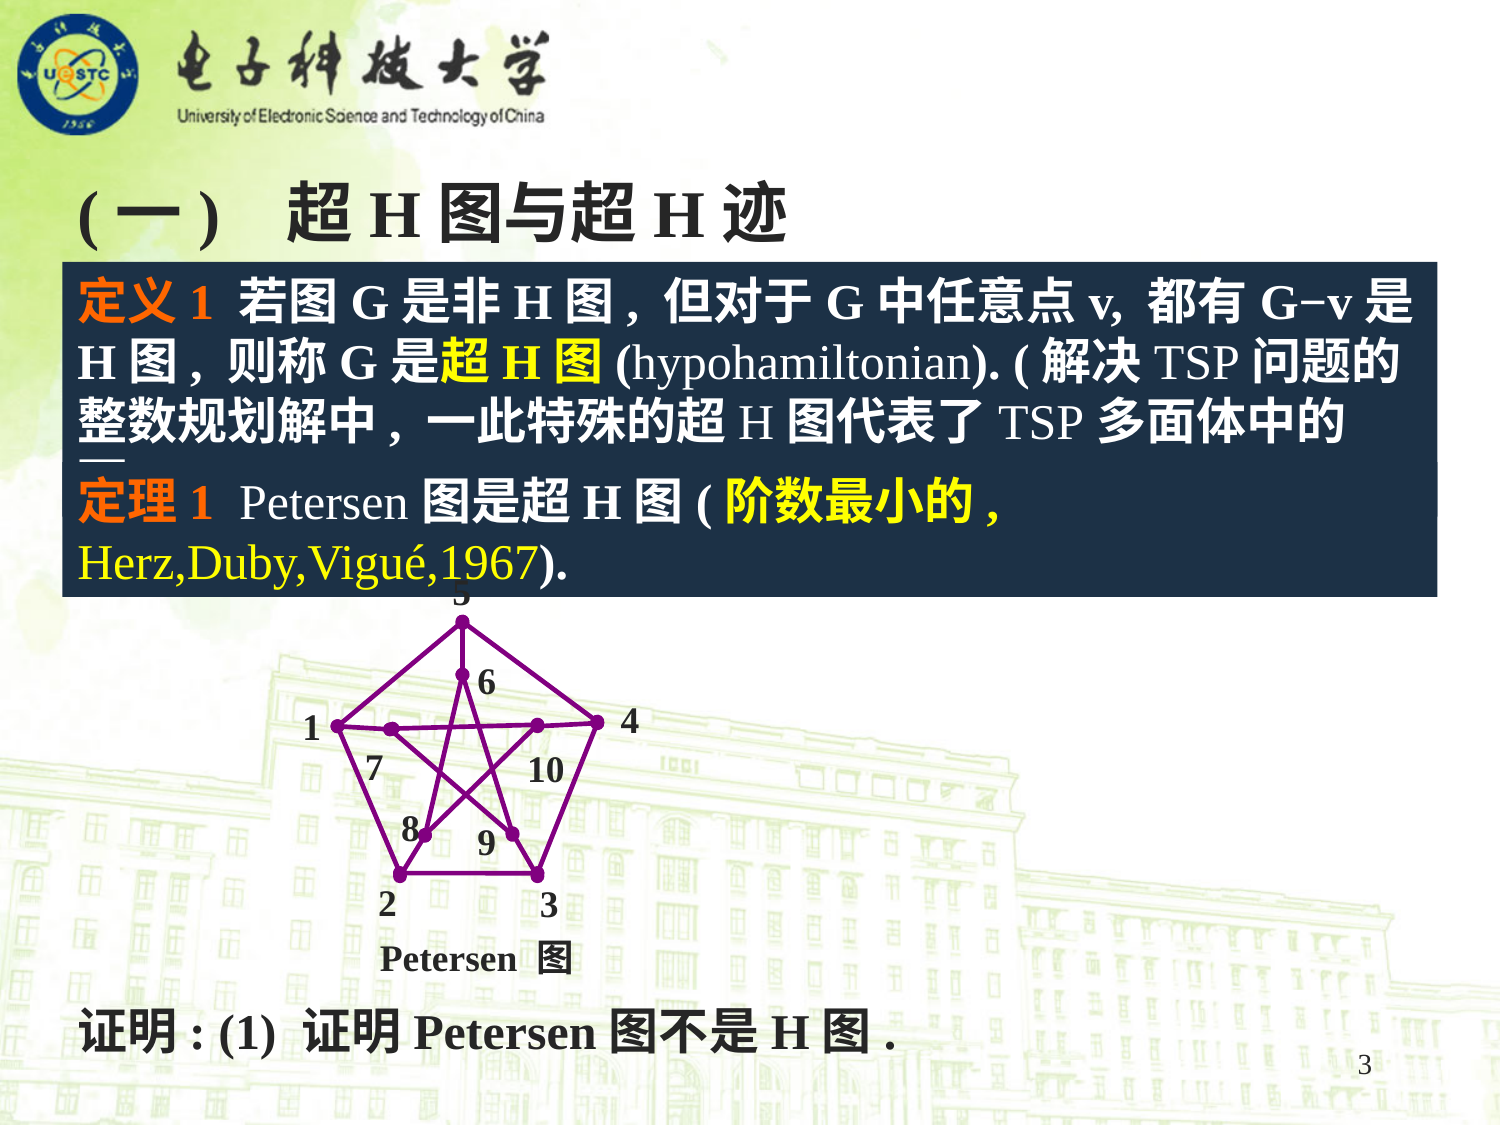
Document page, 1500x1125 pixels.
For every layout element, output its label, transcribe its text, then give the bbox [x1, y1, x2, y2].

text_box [287, 560, 659, 988]
text_box 证明: (1) 证明Petersen图不是H图. [62, 992, 1325, 1068]
slide_number 3 [1074, 1025, 1388, 1100]
picture [0, 0, 1500, 1125]
text_box (一) 超H图与超H迹 [62, 163, 1163, 259]
text_box 定义1 若图G是非H图, 但对于G中任意点v, 都有G−v是H图, 则称G是超H图(hypohamiltonian). (解决TSP问题的整数规划解中, 一此特殊的超H图代表了TSP多面体中的面) [62, 261, 1438, 462]
text_box 定理1 Petersen图是超H图(阶数最小的, Herz,Duby,Vigué,1967). [62, 462, 1438, 597]
